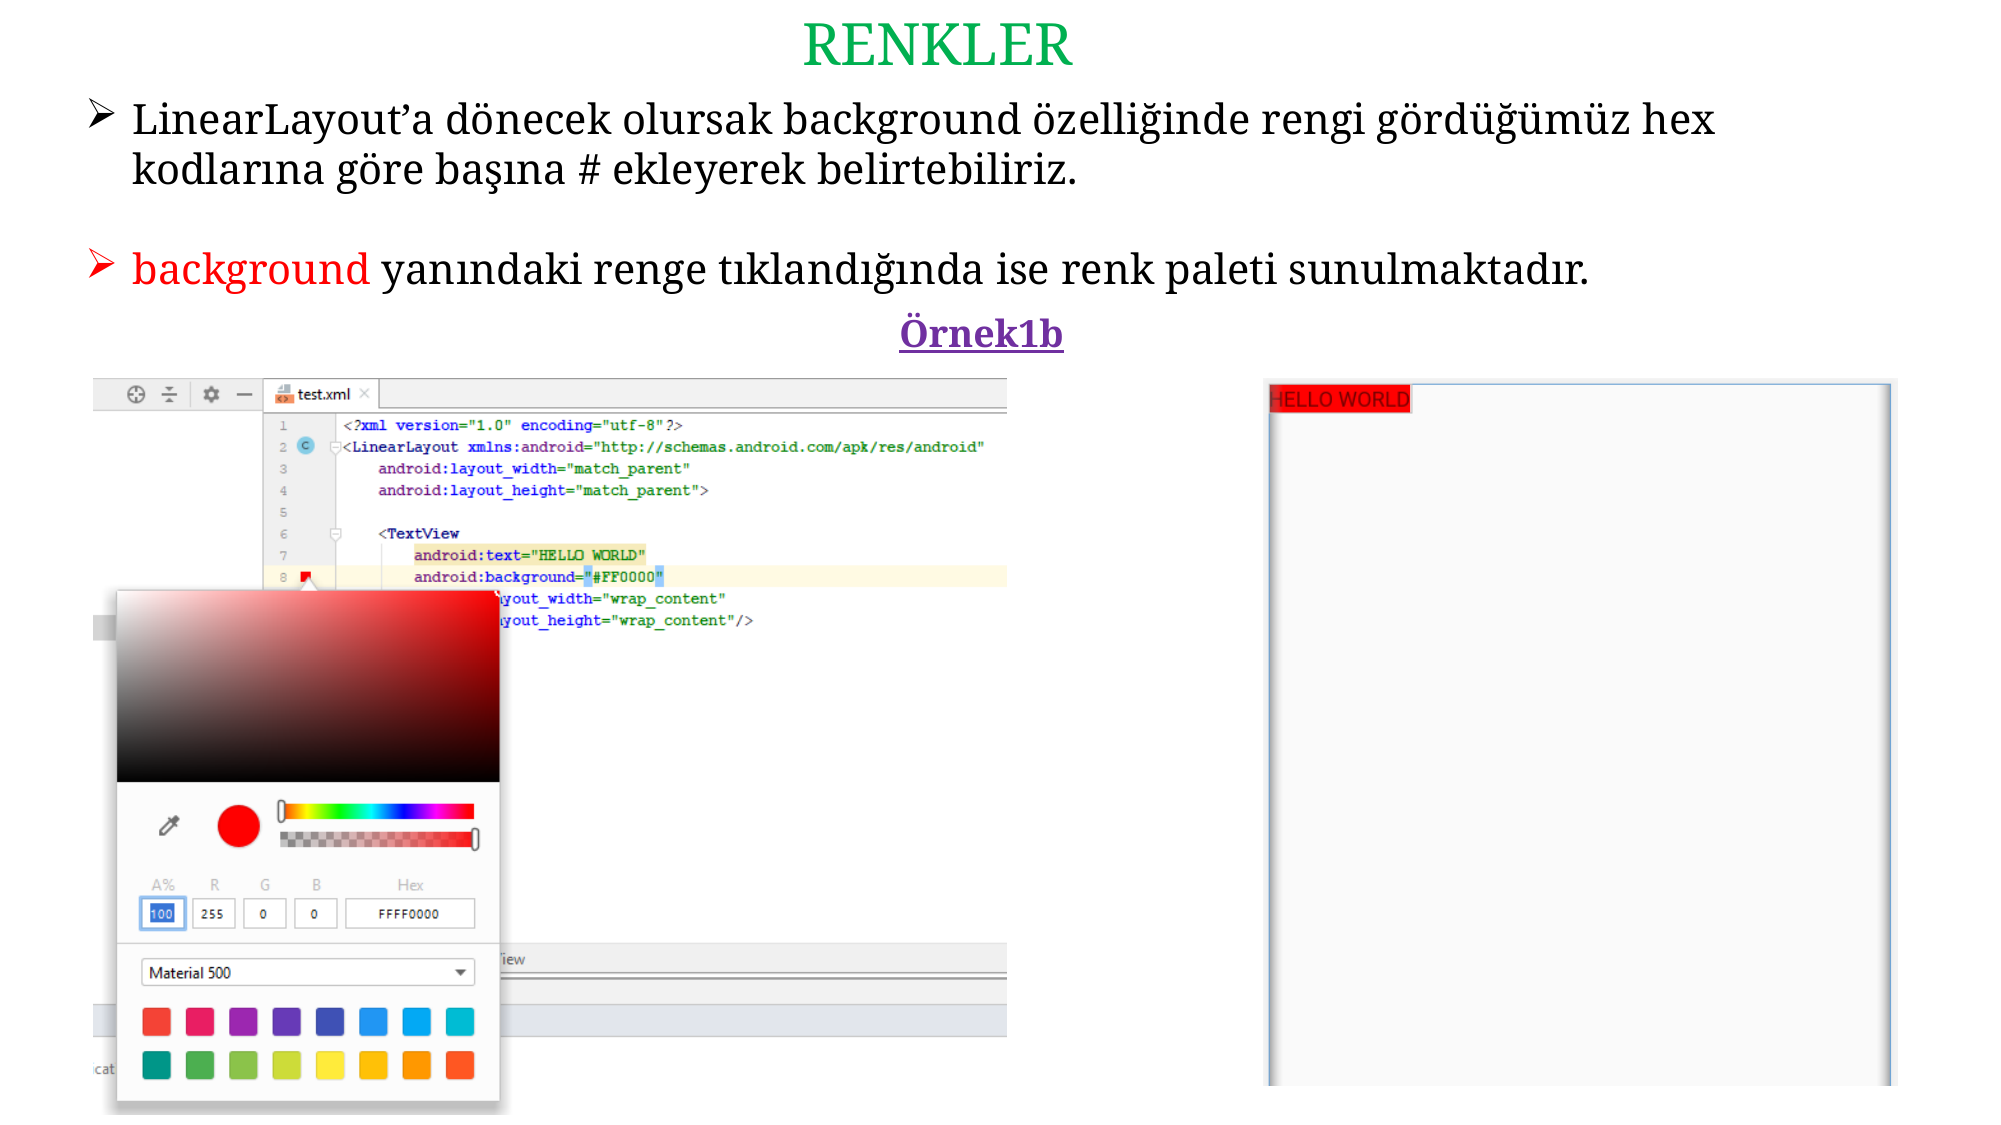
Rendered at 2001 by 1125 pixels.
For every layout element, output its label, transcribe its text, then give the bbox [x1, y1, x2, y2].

picture [92, 378, 1007, 1115]
text_box RENKLER [787, 0, 1088, 85]
picture [1263, 378, 1898, 1086]
text_box Örnek1b [884, 302, 1079, 363]
text_box LinearLayout’a dönecek olursak background özelliğinde rengi gördüğümüz hex kodlarına göre başına # ekleyerek belirtebiliriz. background yanındaki renge tıklandığında ise renk paleti sunulmaktadır. [70, 85, 1731, 301]
